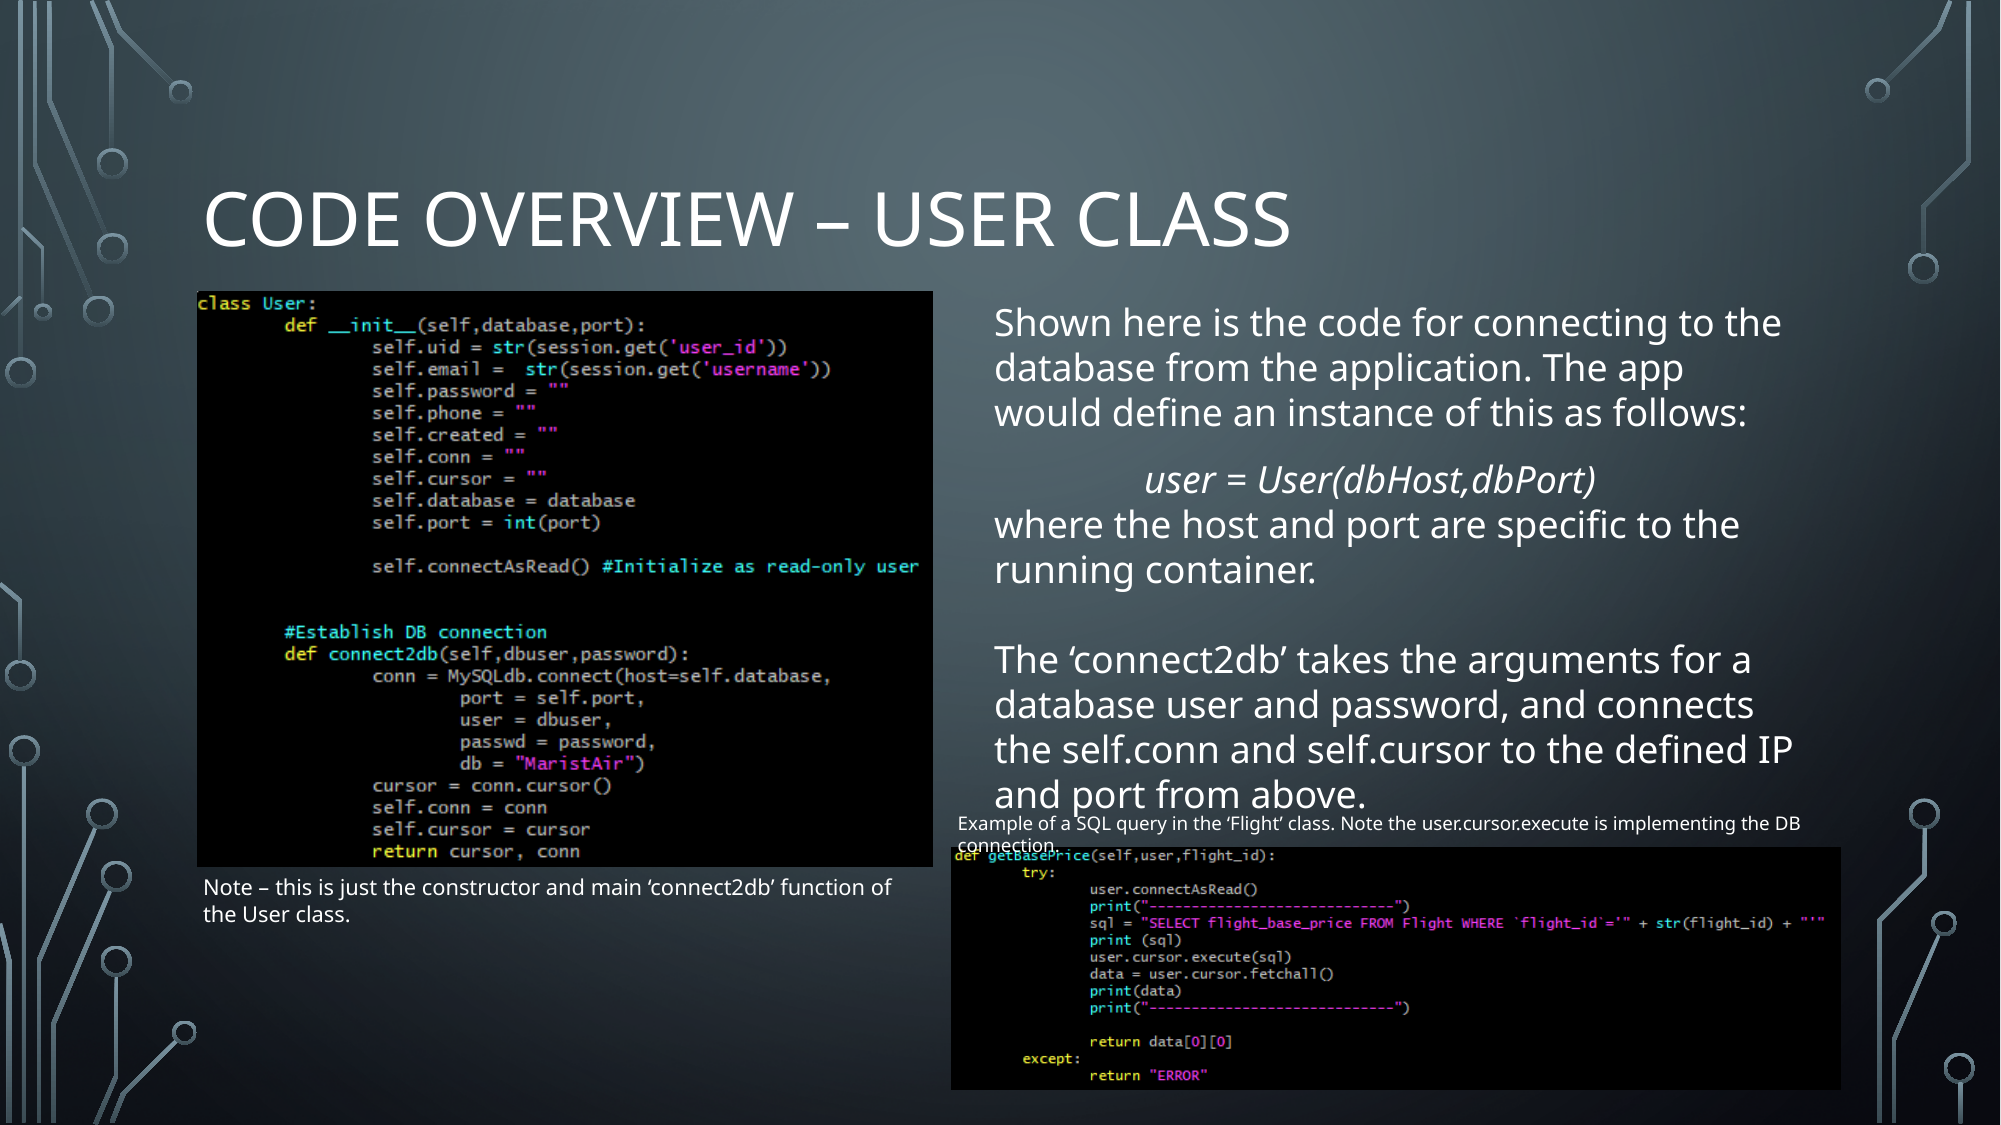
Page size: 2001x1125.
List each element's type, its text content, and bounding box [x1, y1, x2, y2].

text_box Shown here is the code for connecting to the database from the application. The app would define an instance of this as follows: user = User(dbHost,dbPort) where the host and port are specific to the running container. The ‘connect2db’ takes the arguments for a database user and password, and connects the self.conn and self.cursor to the defined IP and port from above. [979, 291, 1813, 803]
text_box Example of a SQL query in the ‘Flight’ class. Note the user.cursor.execute is implementing the DB connection. [942, 803, 1851, 1044]
picture [197, 291, 933, 867]
text_box Note – this is just the constructor and main ‘connect2db’ function of the User class. [188, 866, 943, 1114]
picture [950, 847, 1841, 1091]
title Code Overview – User Class [187, 101, 1813, 344]
